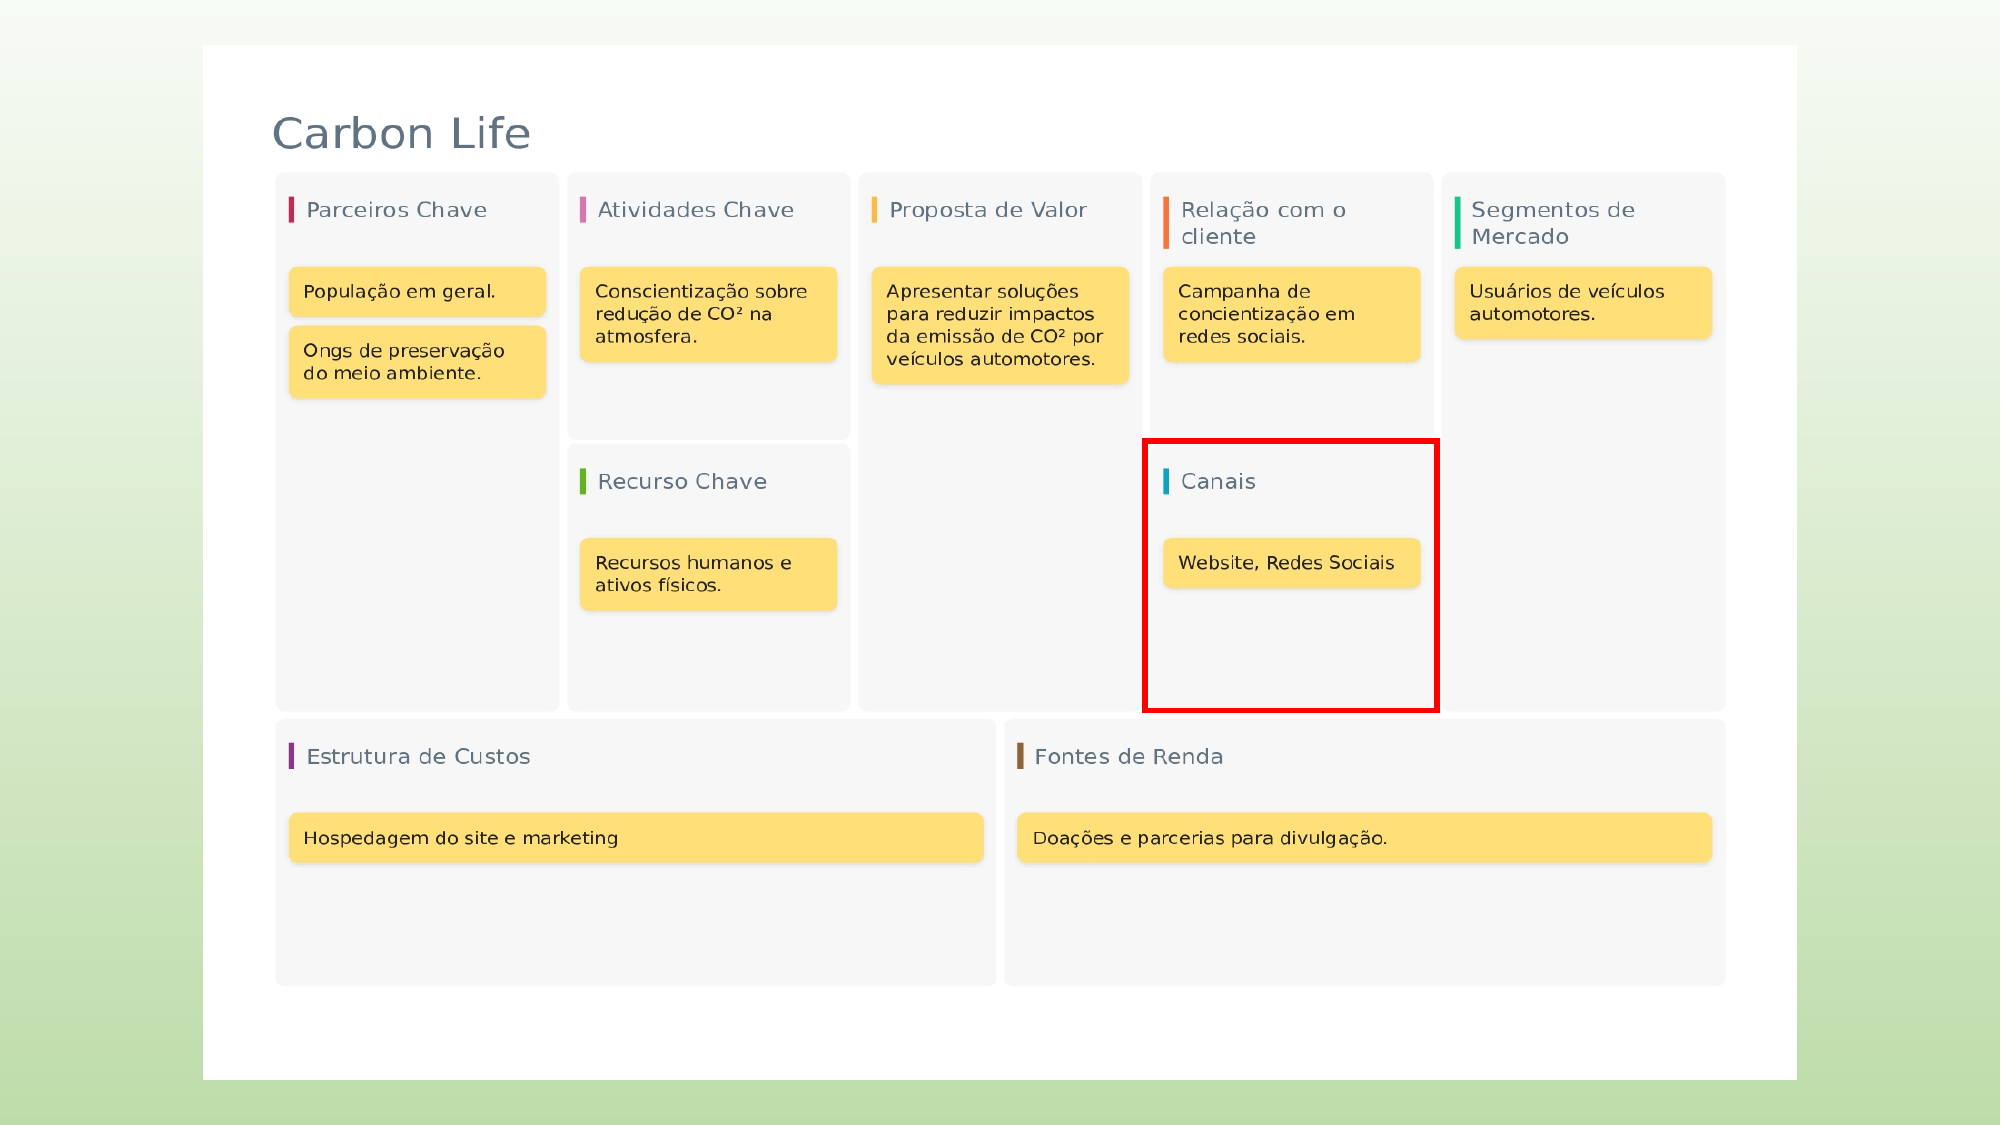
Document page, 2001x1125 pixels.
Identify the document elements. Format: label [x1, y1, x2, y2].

picture [203, 45, 1797, 1080]
